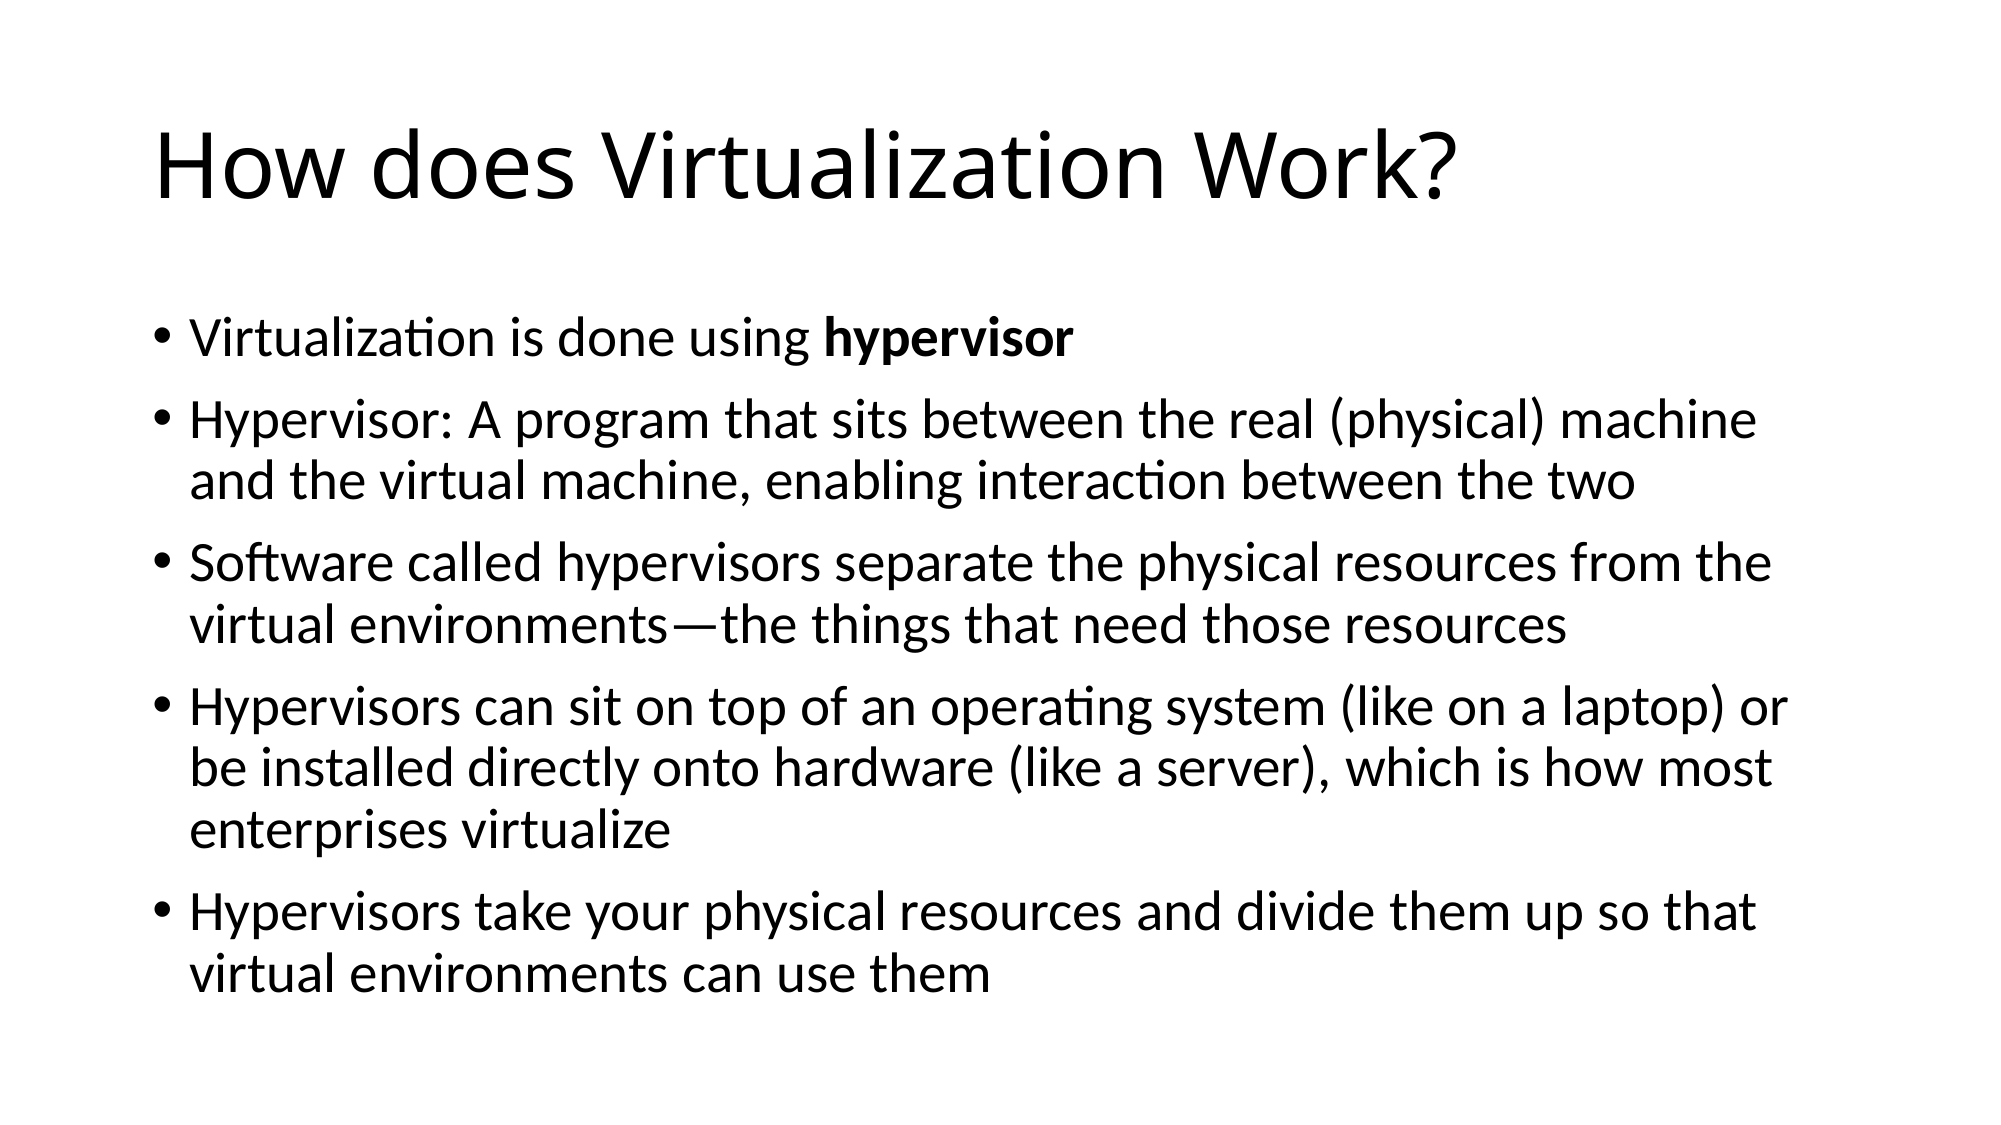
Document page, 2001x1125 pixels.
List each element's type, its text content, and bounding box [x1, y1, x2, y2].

list Virtualization is done using hypervisor Hypervisor: A program that sits between the real (physical) machine and the virtual machine, enabling interaction between the two Software called hypervisors separate the physical resources from the virtual environments—the things that need those resources Hypervisors can sit on top of an operating system (like on a laptop) or be installed directly onto hardware (like a server), which is how most enterprises virtualize Hypervisors take your physical resources and divide them up so that virtual environments can use them [137, 299, 1863, 1014]
title How does Virtualization Work? [137, 59, 1863, 278]
